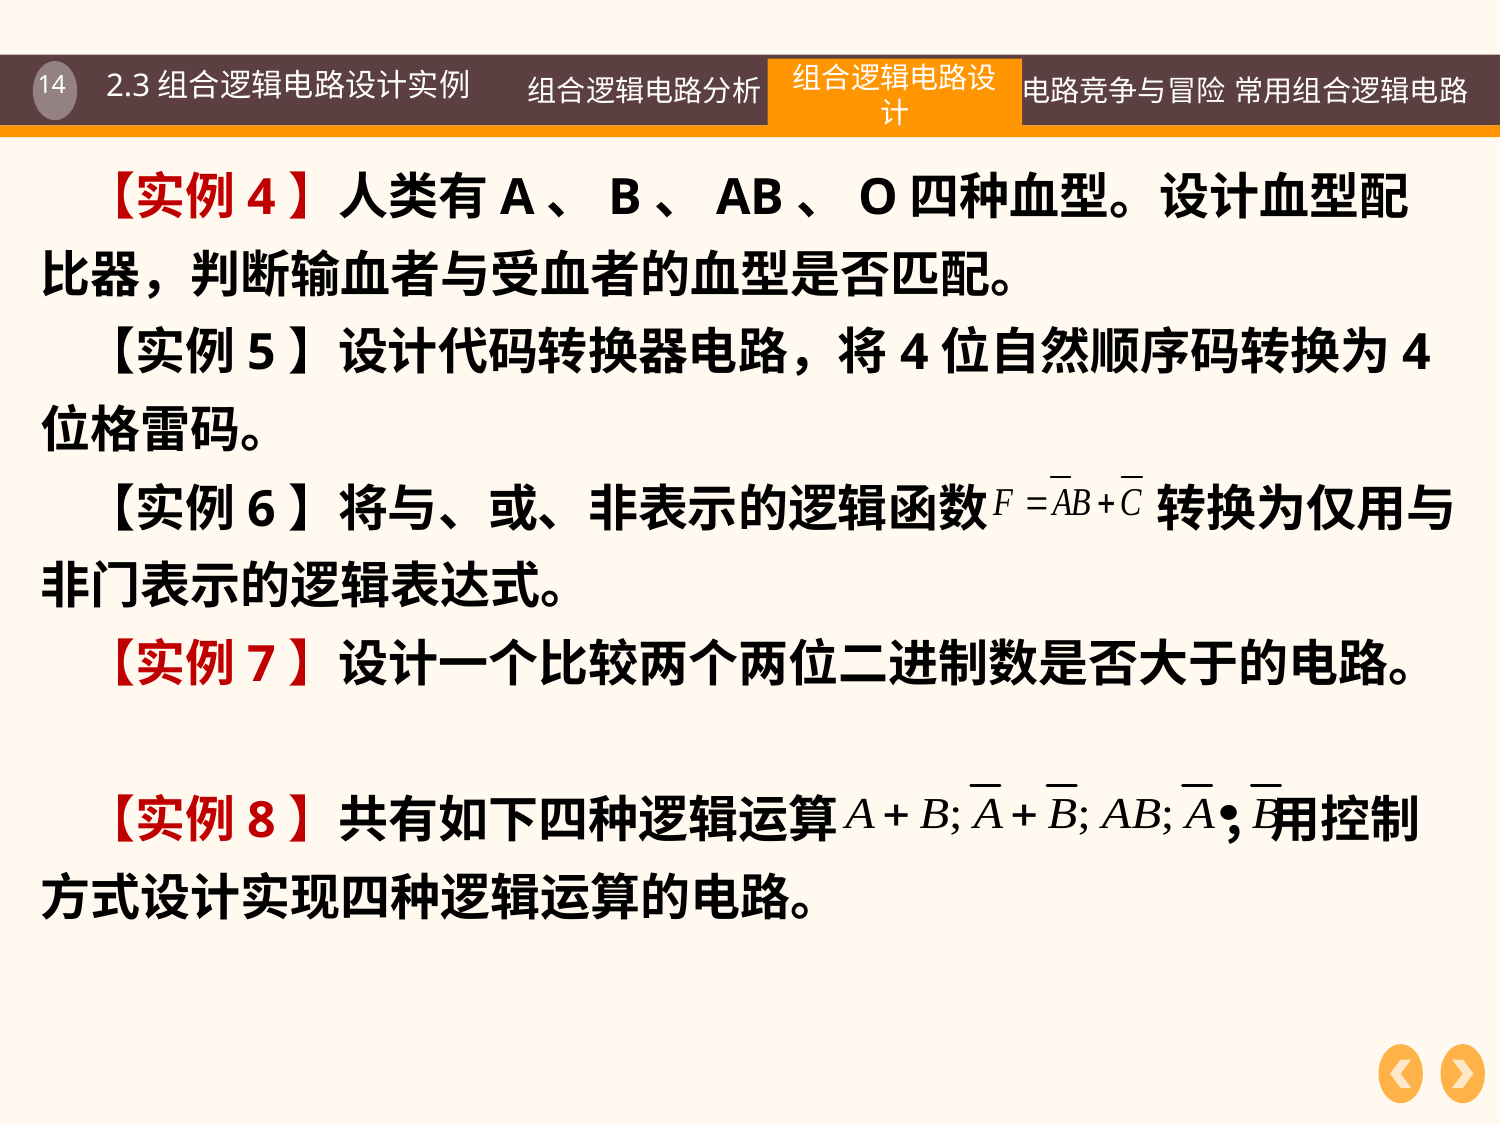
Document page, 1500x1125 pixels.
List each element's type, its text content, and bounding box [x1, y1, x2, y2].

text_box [832, 774, 1294, 847]
text_box 2.3组合逻辑电路设计实例 [94, 59, 724, 108]
text_box 【实例4】人类有A、B、AB、O四种血型。设计血型配比器，判断输血者与受血者的血型是否匹配。 【实例5】设计代码转换器电路，将4位自然顺序码转换为4位格雷码。 【实例6】将与、或、非表示的逻辑函数 转换为仅用与非门表示的逻辑表达式。 【实例7】设计一个比较两个两位二进制数是否大于的电路。 【实例8】共有如下四种逻辑运算 ，用控制方式设计实现四种逻辑运算的电路。 [29, 140, 1471, 1113]
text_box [985, 467, 1152, 528]
